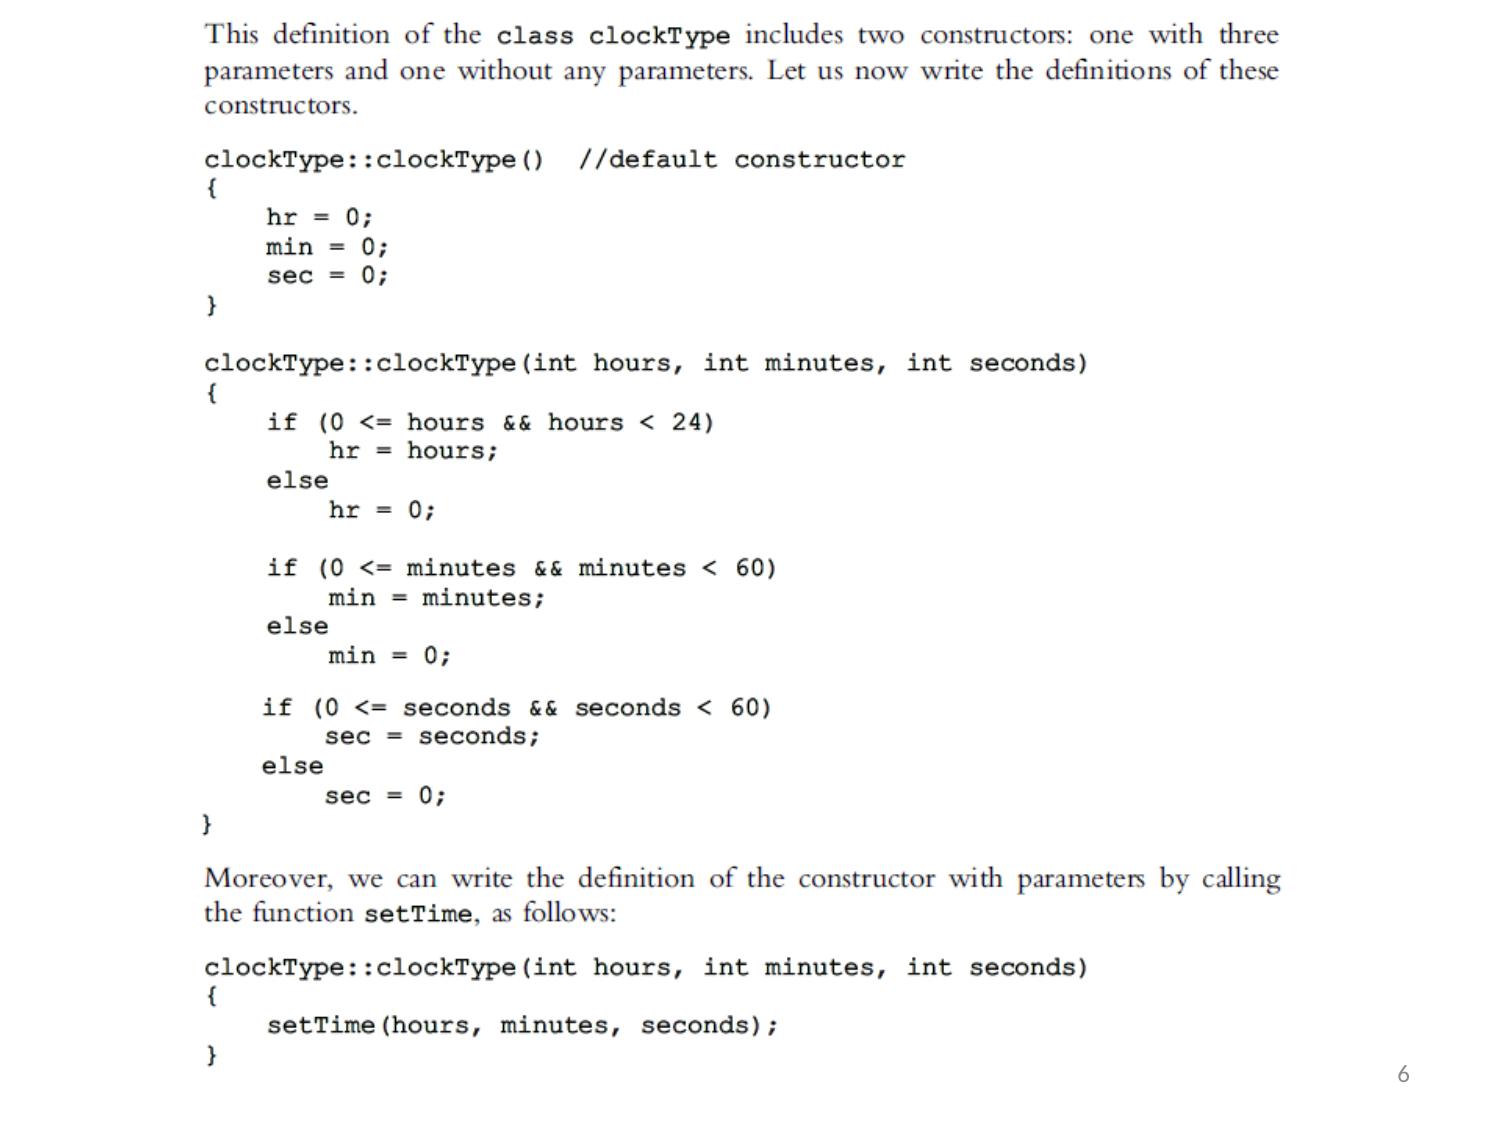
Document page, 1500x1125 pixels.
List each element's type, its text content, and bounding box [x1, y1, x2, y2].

picture [198, 859, 1288, 1076]
picture [193, 687, 1276, 844]
picture [198, 12, 1302, 682]
slide_number 6 [1074, 1042, 1425, 1103]
